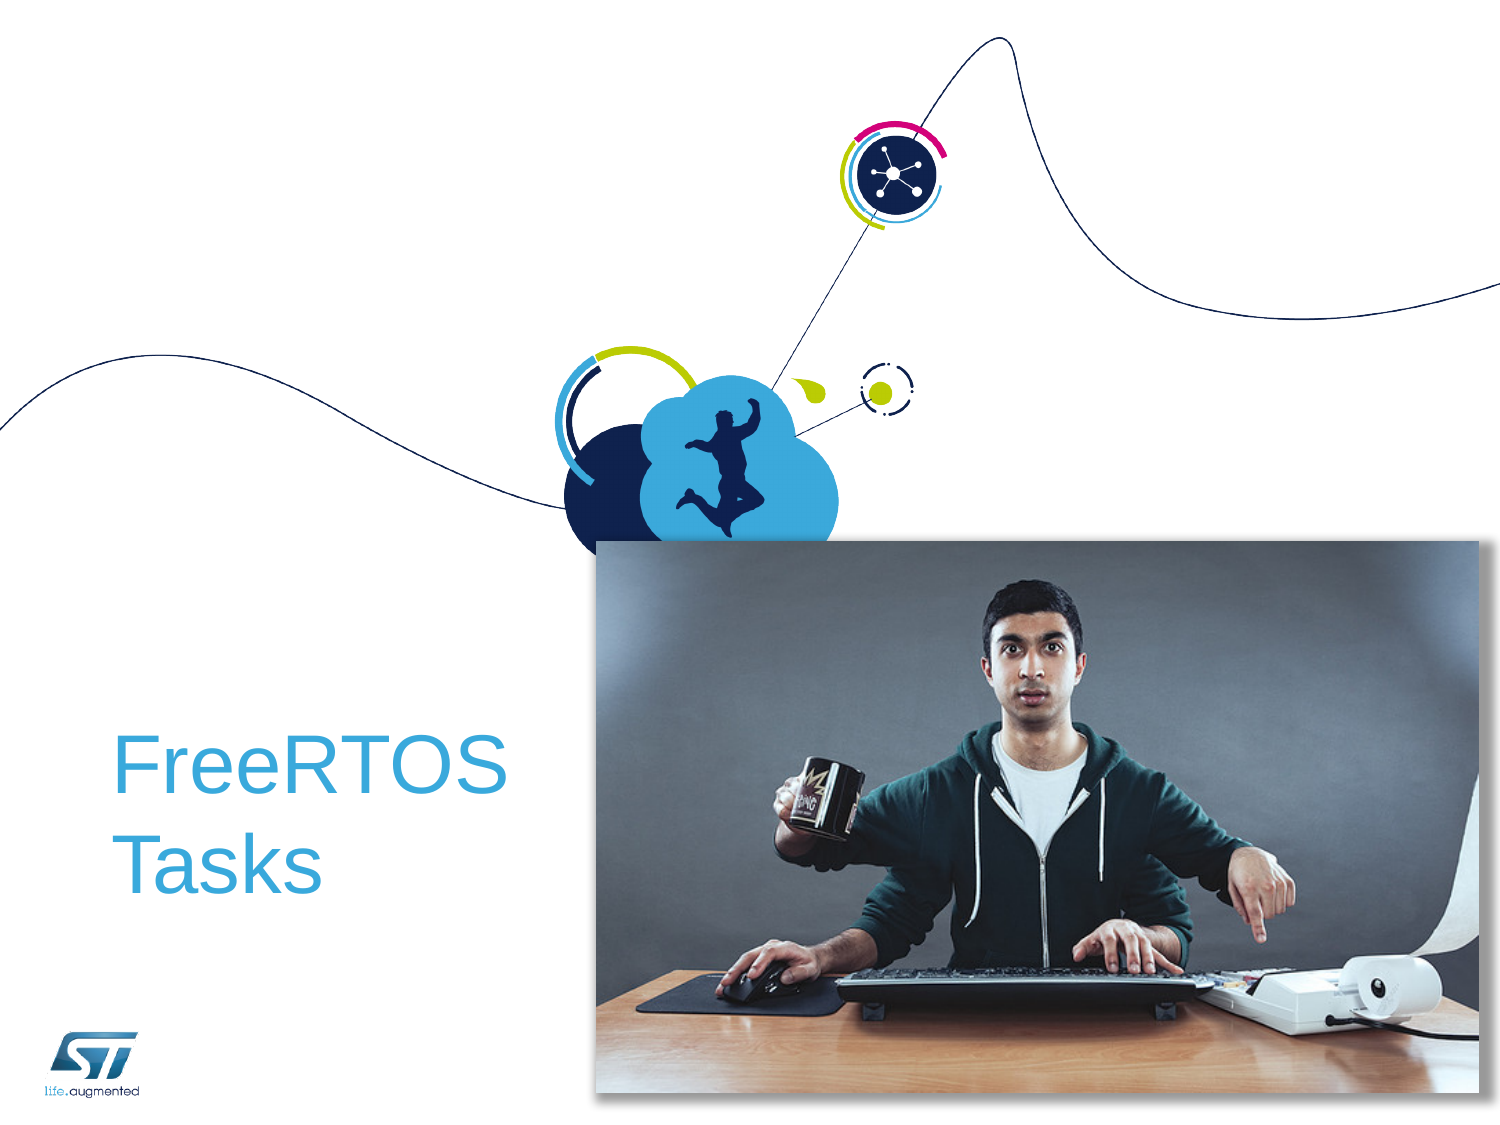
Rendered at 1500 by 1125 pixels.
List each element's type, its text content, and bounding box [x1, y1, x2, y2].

picture [37, 1022, 147, 1104]
title FreeRTOS Tasks [95, 702, 588, 926]
picture [0, 37, 1500, 1094]
